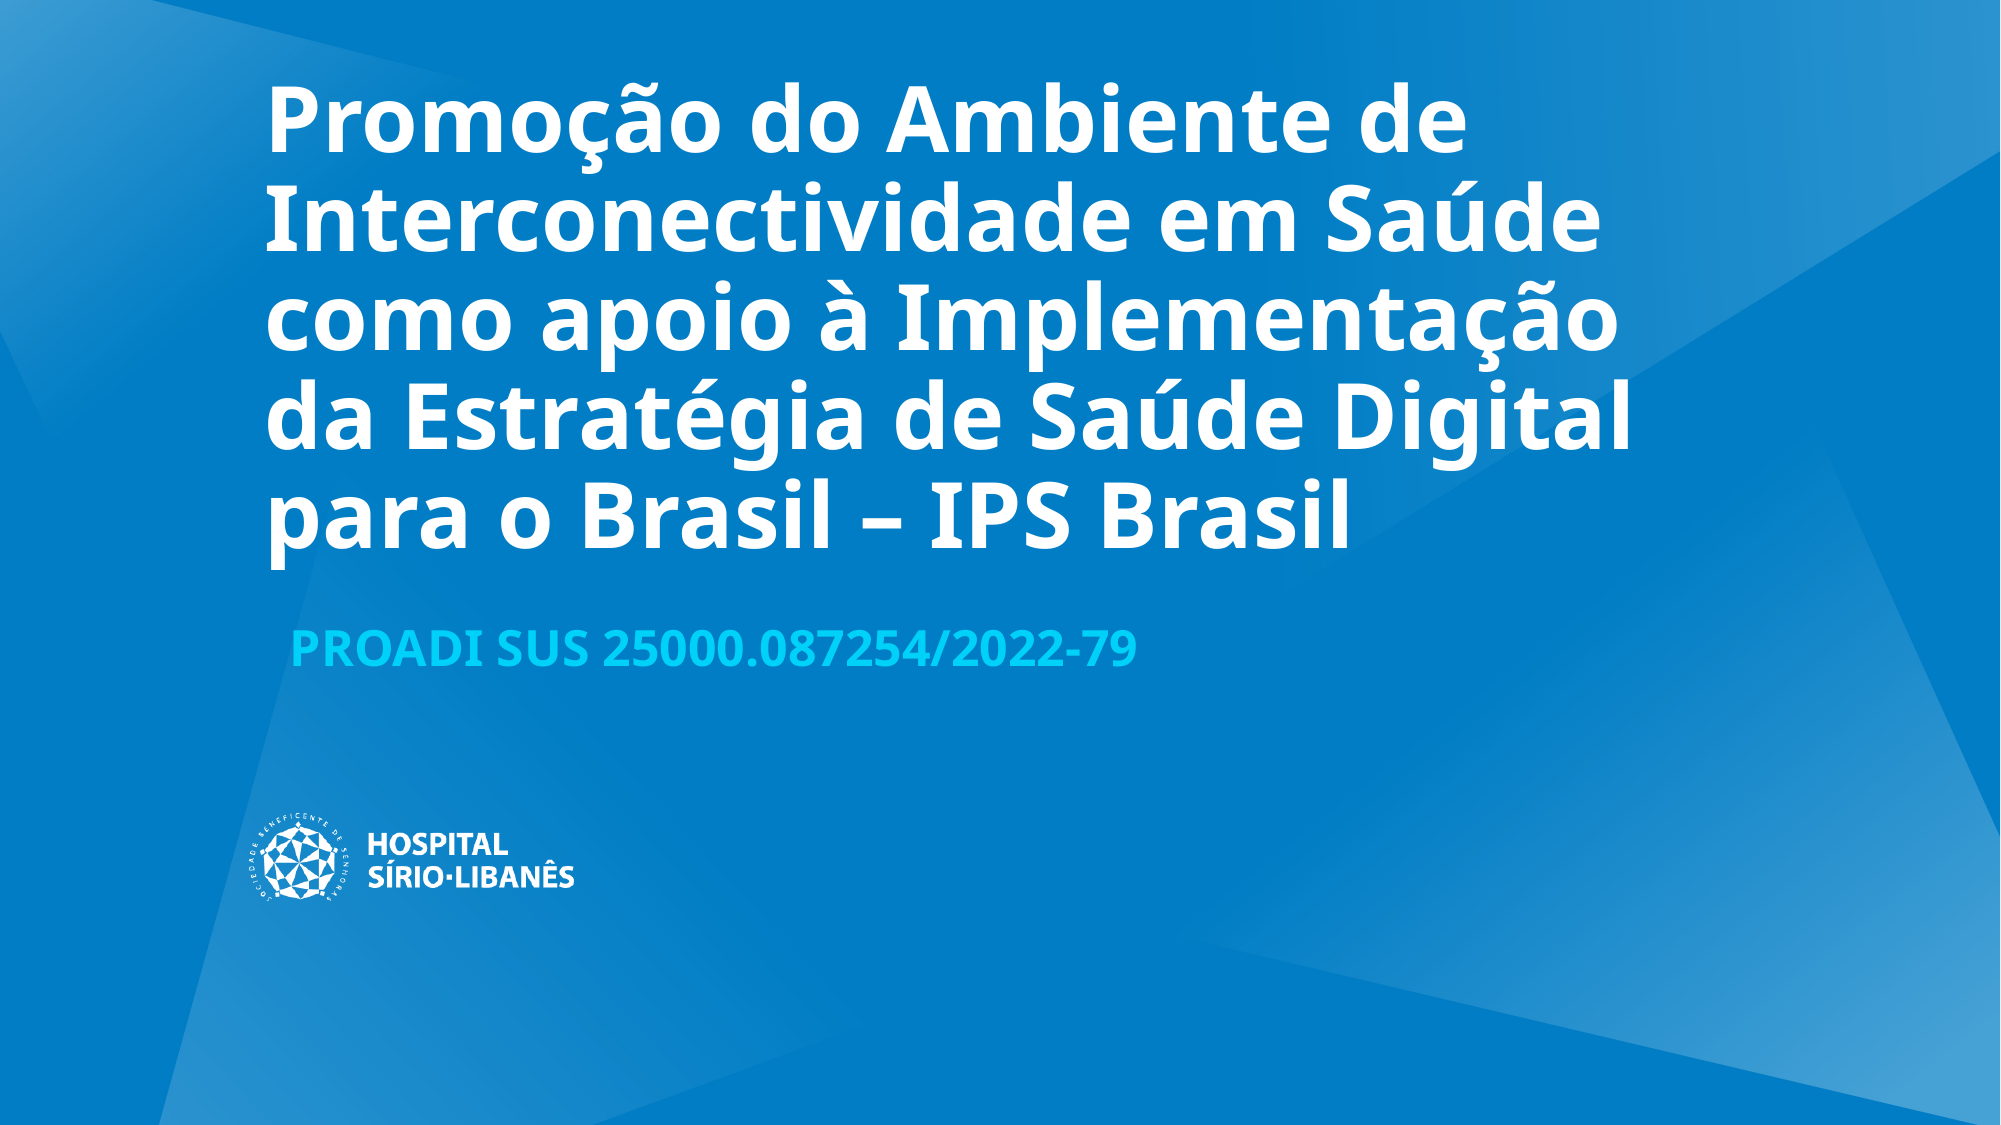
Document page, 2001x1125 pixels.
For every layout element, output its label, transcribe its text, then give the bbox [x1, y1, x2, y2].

text_box PROADI SUS 25000.087254/2022-79 [274, 615, 1775, 888]
title Promoção do Ambiente de Interconectividade em Saúde como apoio à Implementação da Estratégia de Saúde Digital para o Brasil – IPS Brasil [249, 184, 1750, 576]
picture [0, 0, 2001, 1125]
